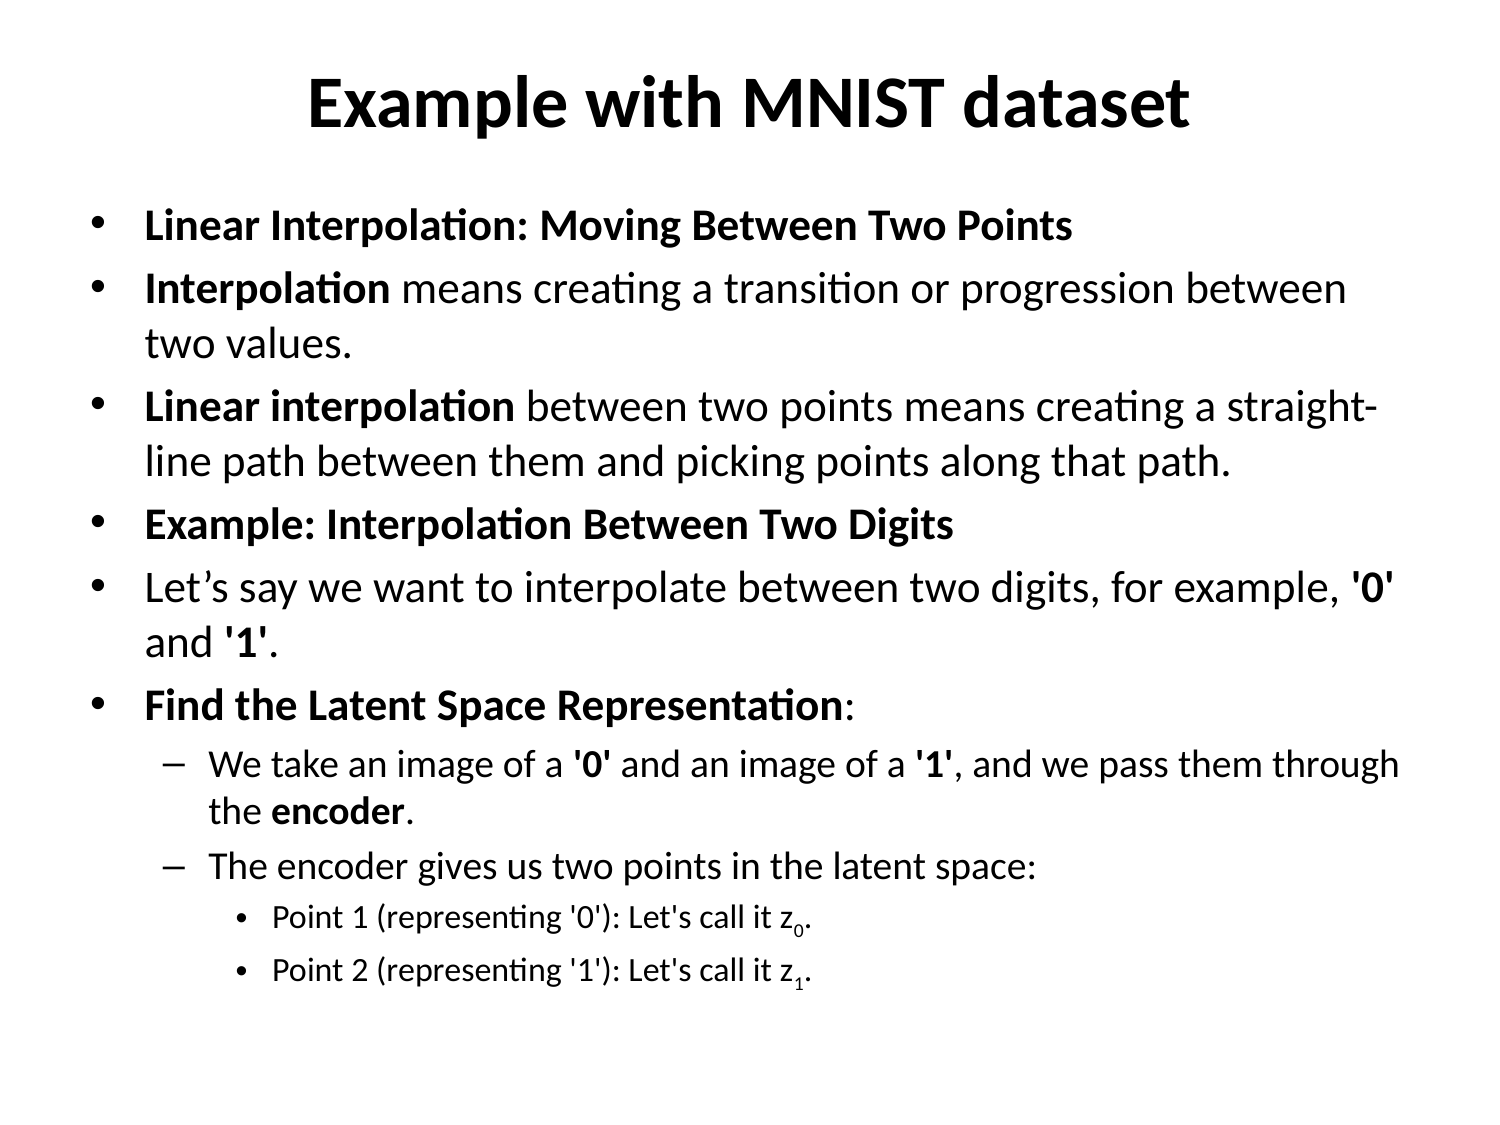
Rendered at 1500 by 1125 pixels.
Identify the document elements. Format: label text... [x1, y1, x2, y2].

list Linear Interpolation: Moving Between Two Points Interpolation means creating a transition or progression between two values. Linear interpolation between two points means creating a straight-line path between them and picking points along that path. Example: Interpolation Between Two Digits Let’s say we want to interpolate between two digits, for example, '0' and '1'. Find the Latent Space Representation: We take an image of a '0' and an image of a '1', and we pass them through the encoder. The encoder gives us two points in the latent space: Point 1 (representing '0'): Let's call it z0​. Point 2 (representing '1'): Let's call it z1​. [75, 187, 1425, 1005]
title Example with MNIST dataset [75, 45, 1425, 150]
